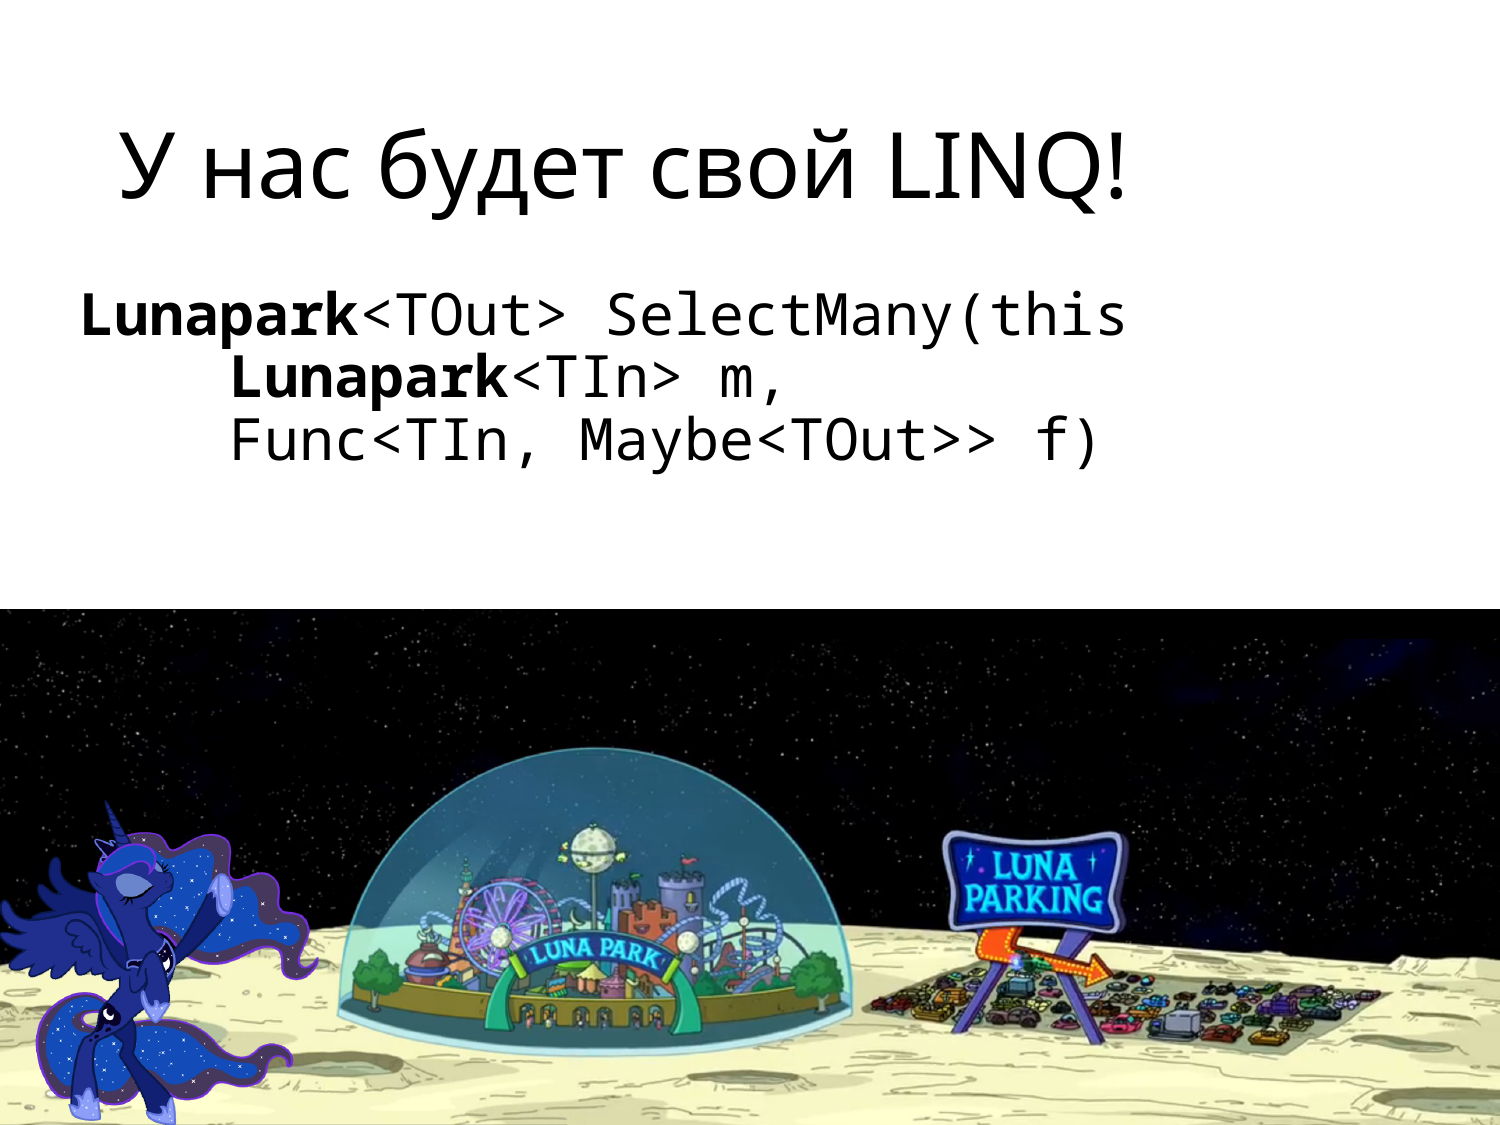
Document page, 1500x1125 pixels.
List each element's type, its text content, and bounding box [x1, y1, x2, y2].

picture [0, 609, 1500, 1125]
title У нас будет свой LINQ! [103, 59, 1397, 277]
list Lunapark<TOut> SelectMany(this Lunapark<TIn> m, Func<TIn, Maybe<TOut>> f) [64, 277, 1450, 591]
